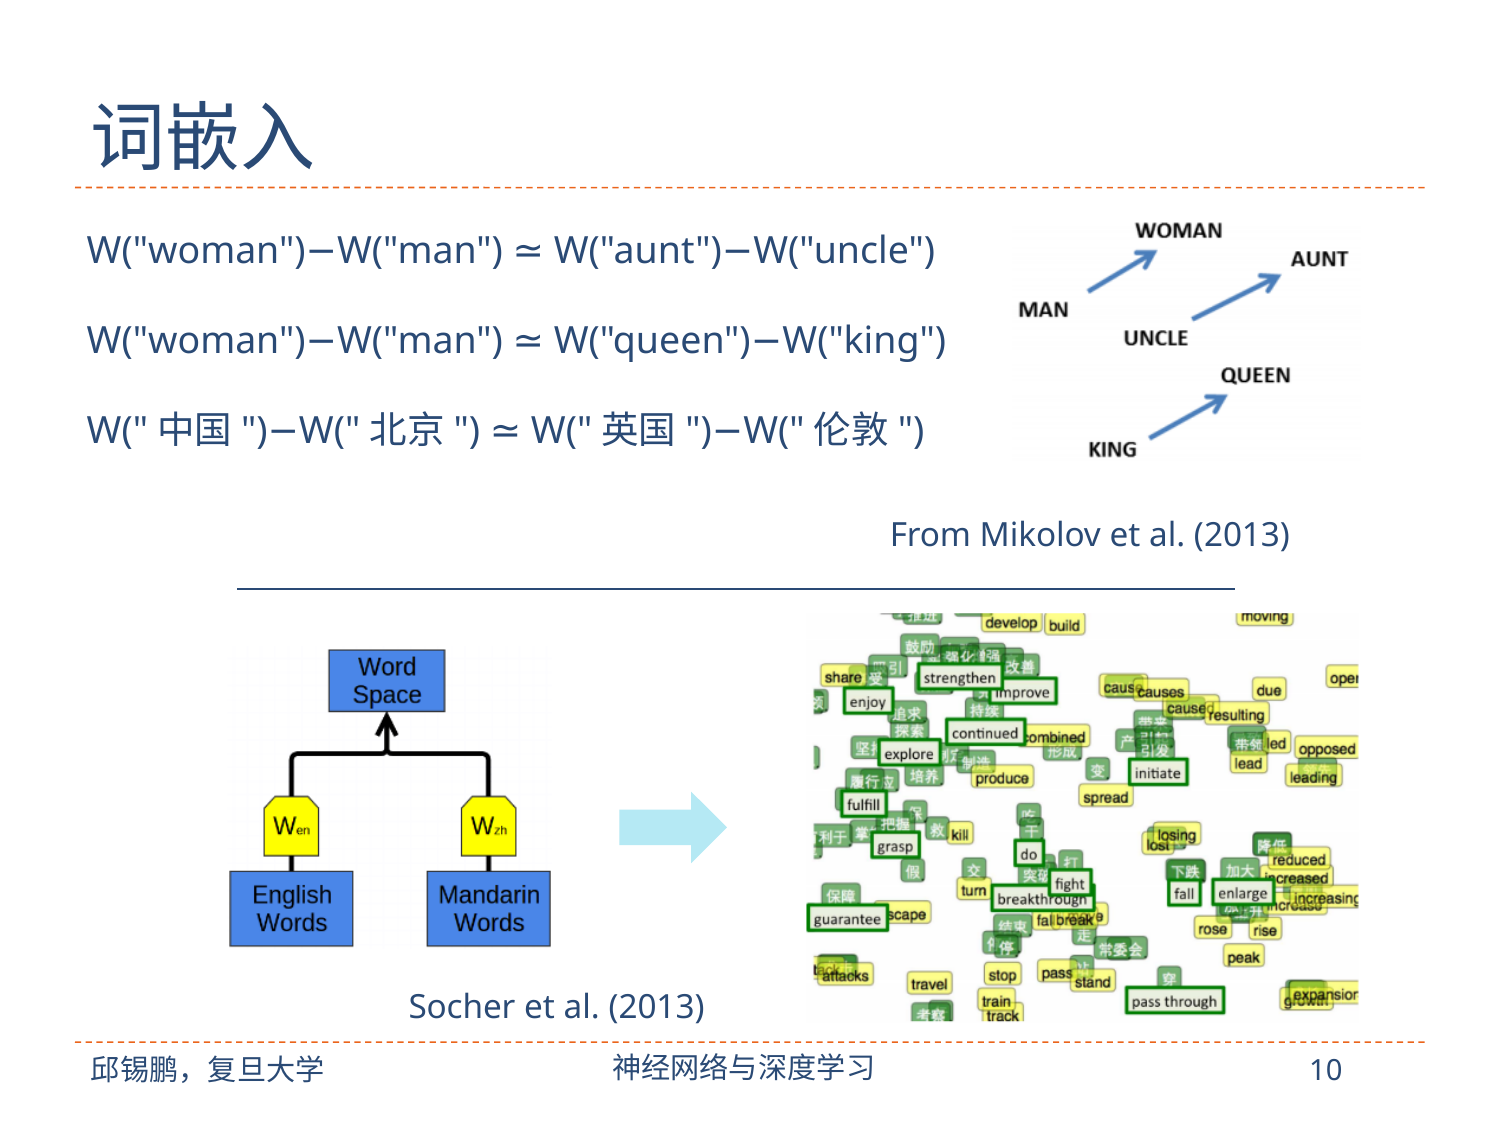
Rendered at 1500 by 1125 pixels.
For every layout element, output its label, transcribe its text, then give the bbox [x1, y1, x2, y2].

title 词嵌入 [75, 24, 1425, 188]
text_box W("woman")−W("man") ≃ W("aunt")−W("uncle") W("woman")−W("man") ≃ W("queen")−W("king") W("中国")−W("北京") ≃ W("英国")−W("伦敦") [71, 218, 1011, 459]
text_box From Mikolov et al. (2013) [875, 505, 1409, 561]
picture [803, 605, 1361, 1026]
text_box [619, 791, 727, 864]
picture [226, 646, 552, 949]
text_box Socher et al. (2013) [393, 978, 721, 1033]
picture [1012, 216, 1361, 472]
